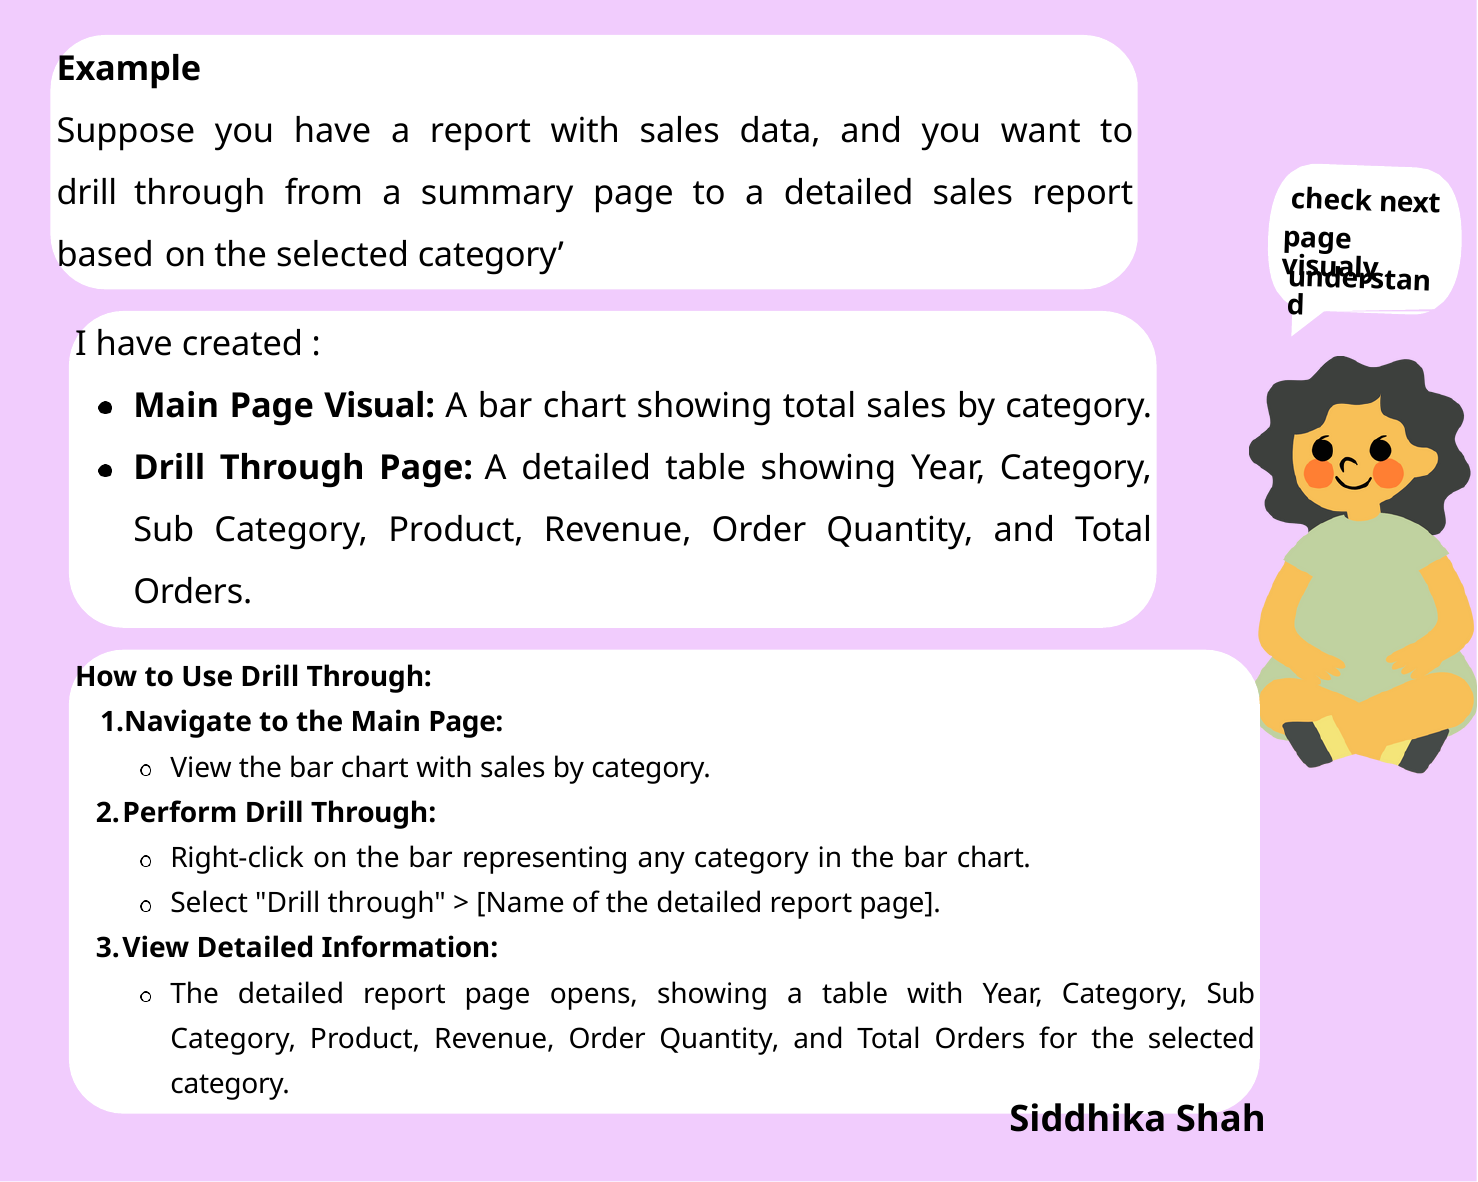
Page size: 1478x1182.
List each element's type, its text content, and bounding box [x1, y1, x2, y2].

text_box Example Suppose you have a report with sales data, and you want to drill through from a summary page to a detailed sales report based on the selected category’ I have created : Main Page Visual: A bar chart showing total sales by category. Drill Through Page: A detailed table showing Year, Category, Sub Category, Product, Revenue, Order Quantity, and Total Orders. How to Use Drill Through: Navigate to the Main Page: View the bar chart with sales by category. Perform Drill Through: Right-click on the bar representing any category in the bar chart. Select "Drill through" > [Name of the detailed report page]. View Detailed Information: The detailed report page opens, showing a table with Year, Category, Sub Category, Product, Revenue, Order Quantity, and Total Orders for the selected category. [54, 22, 1256, 1100]
text_box understand [1286, 263, 1440, 309]
text_box page visualy [1281, 224, 1448, 287]
text_box [1267, 163, 1462, 306]
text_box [68, 310, 1477, 1115]
text_box check next [1290, 185, 1442, 220]
text_box [50, 70, 54, 254]
footer Siddhika Shah [1002, 1122, 1343, 1176]
